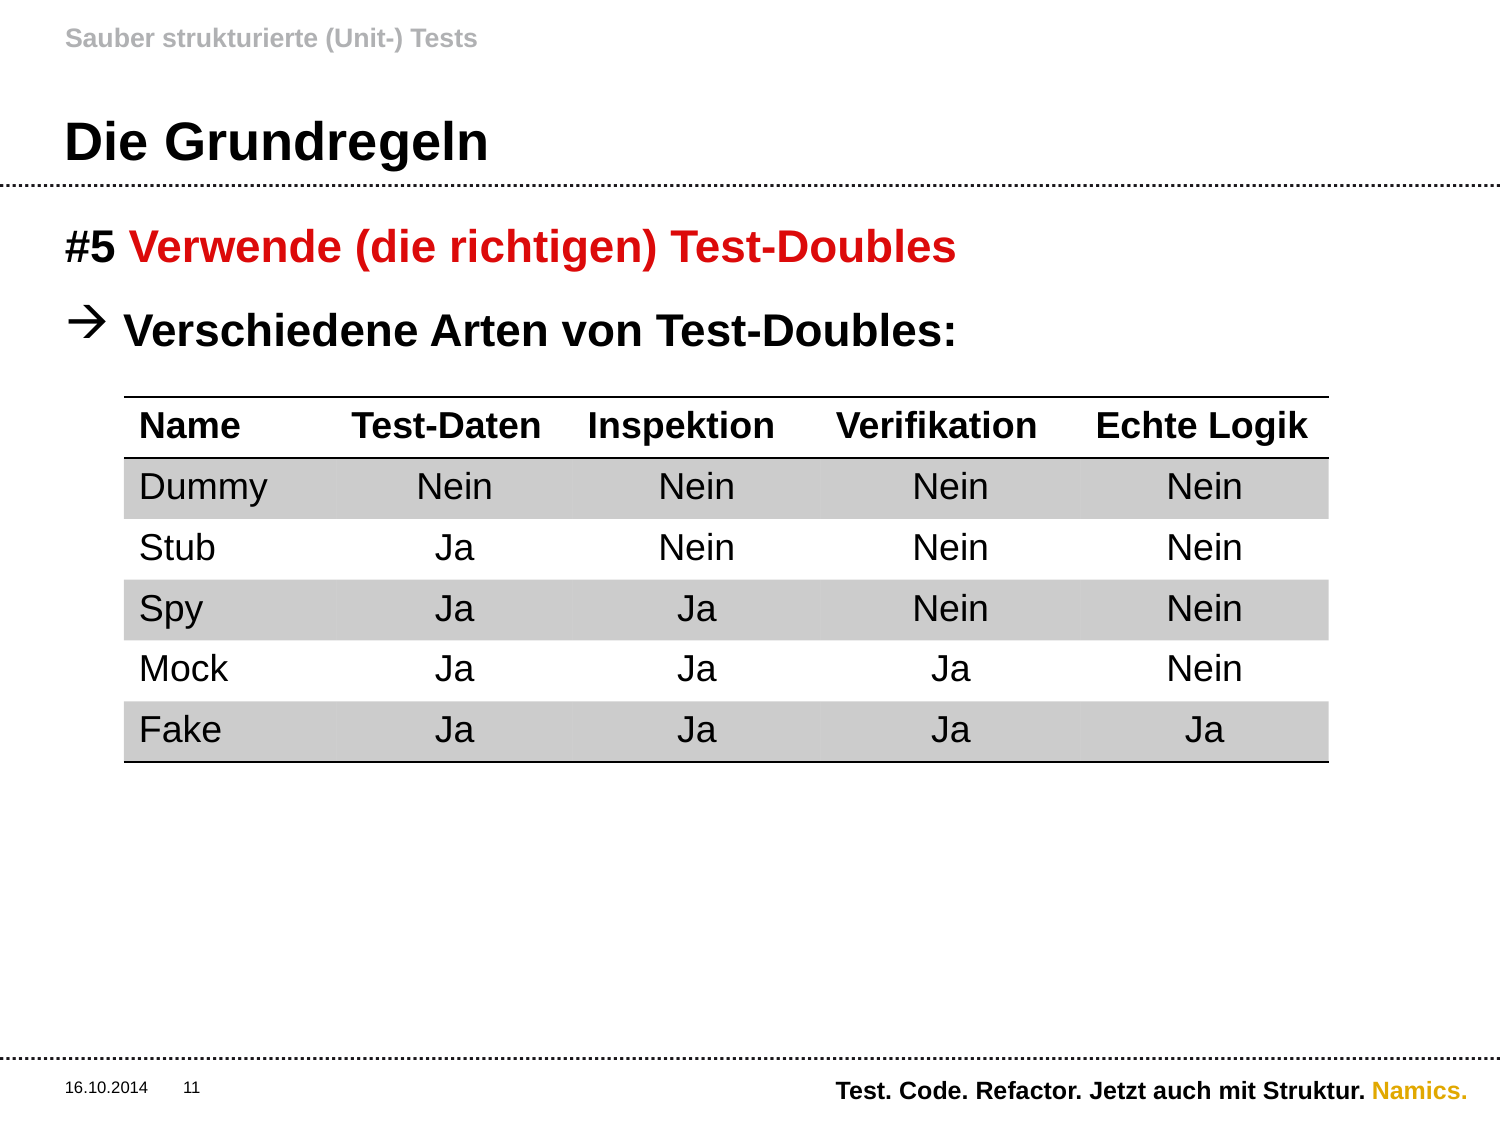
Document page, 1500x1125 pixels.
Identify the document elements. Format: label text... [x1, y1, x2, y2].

table_header Inspektion [573, 398, 821, 457]
table_header Echte Logik [1081, 398, 1329, 457]
table_cell Nein [336, 459, 573, 519]
table_cell Spy [124, 580, 336, 640]
table_cell Ja [821, 701, 1081, 761]
table_cell Mock [124, 640, 336, 701]
list Sauber strukturierte (Unit-) Tests [64, 17, 1365, 54]
table_header Name [124, 398, 336, 457]
table_cell Nein [821, 519, 1081, 580]
table_cell Ja [573, 701, 821, 761]
table_header Verifikation [821, 398, 1081, 457]
table_cell Ja [336, 519, 573, 580]
table_cell Nein [821, 580, 1081, 640]
table_cell Ja [336, 701, 573, 761]
table_cell Ja [1081, 701, 1329, 761]
table_cell Nein [573, 459, 821, 519]
table_cell Nein [573, 519, 821, 580]
table_cell Fake [124, 701, 336, 761]
table_cell Nein [1081, 580, 1329, 640]
table_cell Nein [1081, 519, 1329, 580]
table_cell Ja [573, 580, 821, 640]
footer Test. Code. Refactor. Jetzt auch mit Struktur. [331, 1067, 1367, 1113]
table_cell Ja [336, 580, 573, 640]
slide_number 11 [183, 1077, 302, 1113]
table_header Test-Daten [336, 398, 573, 457]
table_cell Nein [821, 459, 1081, 519]
table_cell Nein [1081, 459, 1329, 519]
table_cell Ja [821, 640, 1081, 701]
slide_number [64, 1077, 183, 1113]
list #5 Verwende (die richtigen) Test-Doubles Verschiedene Arten von Test-Doubles: [64, 211, 1365, 386]
table_cell Dummy [124, 459, 336, 519]
table_cell Nein [1081, 640, 1329, 701]
table_cell Ja [336, 640, 573, 701]
table_cell Stub [124, 519, 336, 580]
table_cell Ja [573, 640, 821, 701]
title Die Grundregeln [64, 54, 1365, 172]
